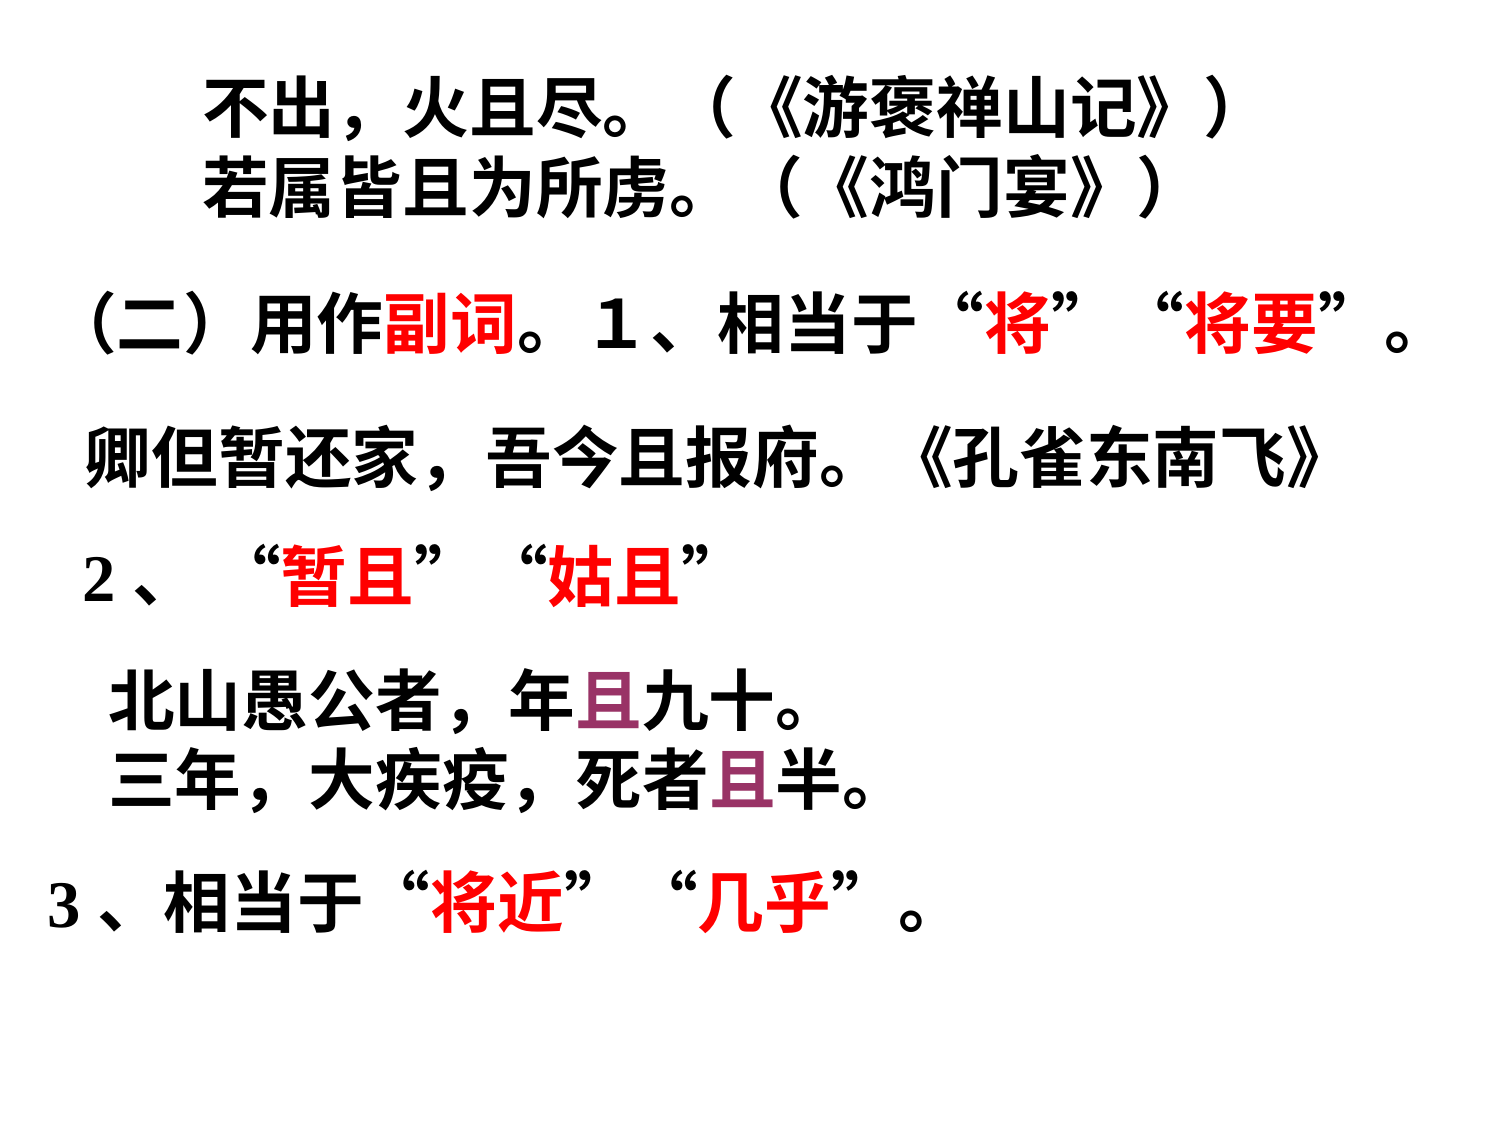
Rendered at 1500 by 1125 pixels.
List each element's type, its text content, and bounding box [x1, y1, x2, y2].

text_box 3、相当于“将近”“几乎”。 [33, 853, 980, 949]
text_box 2、 “暂且”“姑且” [67, 527, 1451, 622]
text_box 北山愚公者，年且九十。 三年，大疾疫，死者且半。 [93, 651, 925, 826]
text_box （二）用作副词。１、相当于“将”“将要”。 [35, 274, 1454, 370]
text_box 不出，火且尽。（《游褒禅山记》） 若属皆且为所虏。（《鸿门宴》） [187, 58, 1500, 234]
text_box 卿但暂还家，吾今且报府。《孔雀东南飞》 [70, 408, 1500, 504]
